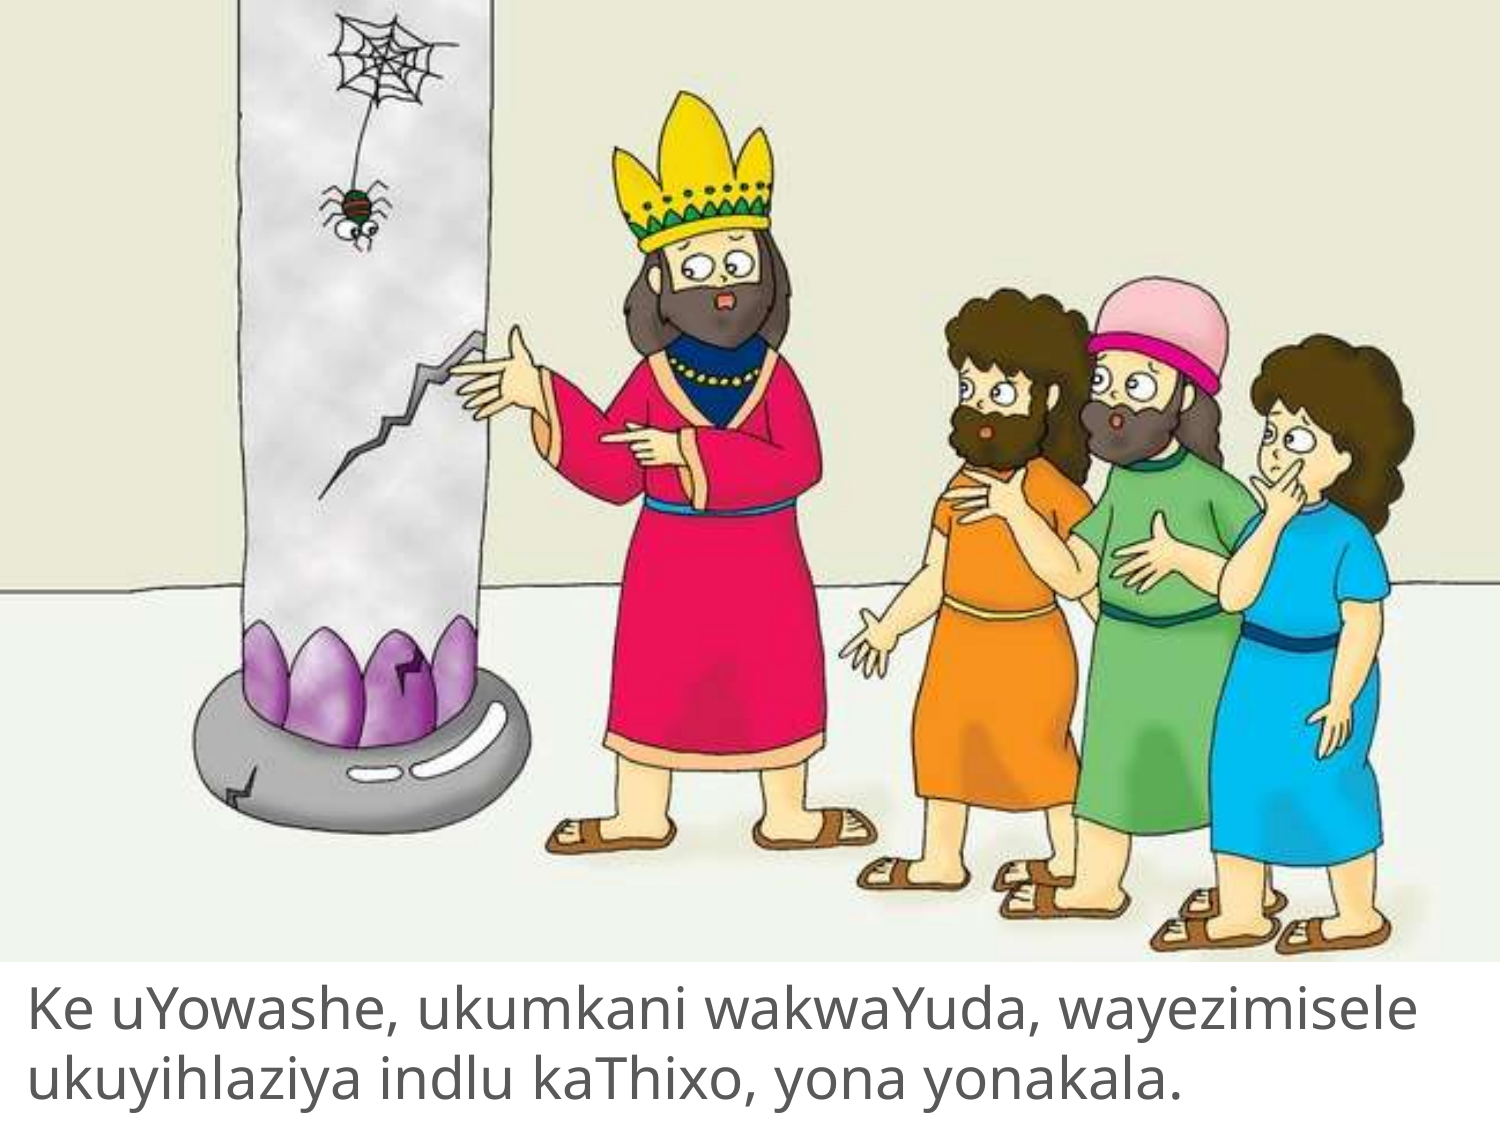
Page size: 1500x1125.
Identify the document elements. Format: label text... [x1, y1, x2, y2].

picture [0, 0, 1500, 963]
text_box Ke uYowashe, ukumkani wakwaYuda, wayezimisele ukuyihlaziya indlu kaThixo, yona yonakala. [11, 970, 1483, 1119]
